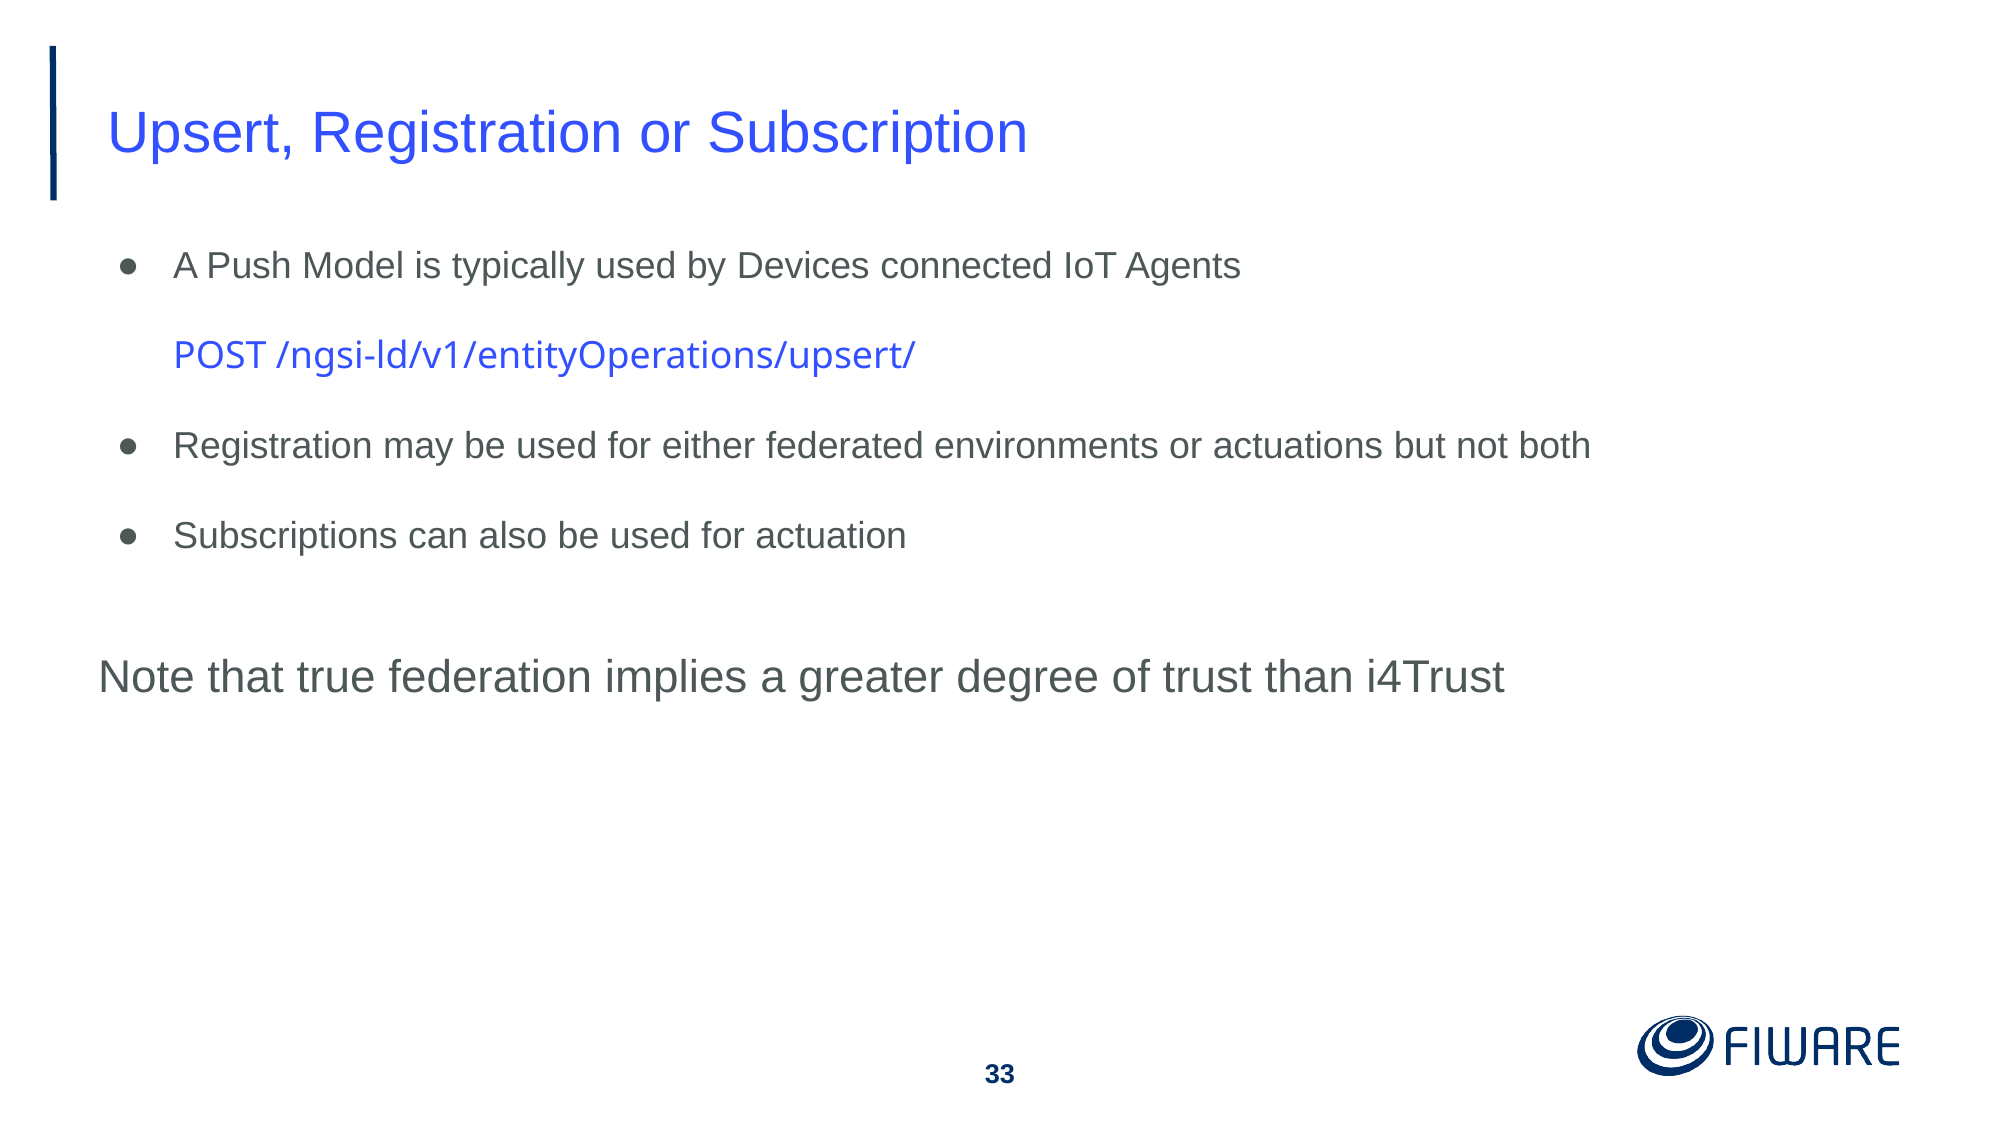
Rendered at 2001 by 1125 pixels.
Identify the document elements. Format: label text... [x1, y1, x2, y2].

text_box A Push Model is typically used by Devices connected IoT Agents POST /ngsi-ld/v1/entityOperations/upsert/ Registration may be used for either federated environments or actuations but not both Subscriptions can also be used for actuation Note that true federation implies a greater degree of trust than i4Trust [83, 226, 1750, 950]
slide_number ‹#› [887, 1042, 1113, 1103]
picture [1635, 1012, 1905, 1077]
title Upsert, Registration or Subscription [92, 47, 1814, 213]
